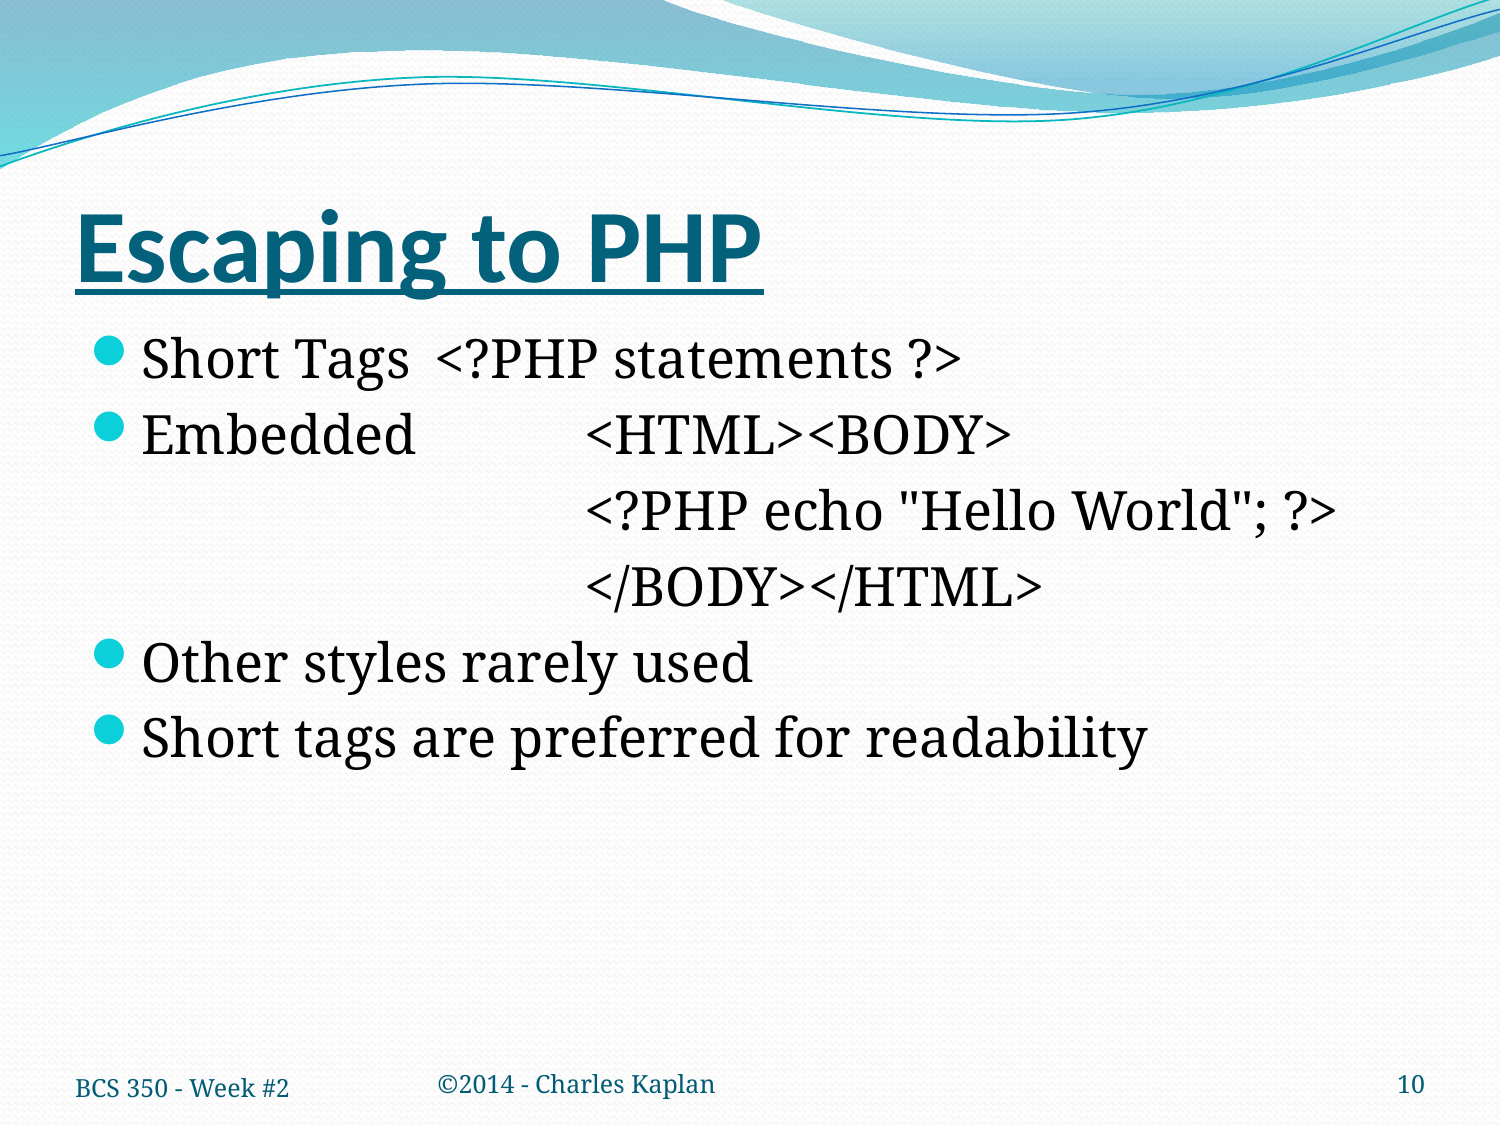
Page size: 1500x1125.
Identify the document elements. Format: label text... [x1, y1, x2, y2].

slide_number BCS 350 - Week #2 [75, 1042, 425, 1103]
title Escaping to PHP [75, 115, 1425, 303]
footer ©2014 - Charles Kaplan [437, 1042, 988, 1103]
list Short Tags <?PHP statements ?> Embedded <HTML><BODY> <?PHP echo "Hello World"; ?> </BODY></HTML> Other styles rarely used Short tags are preferred for readability [75, 317, 1425, 1038]
slide_number 10 [1299, 1042, 1425, 1103]
